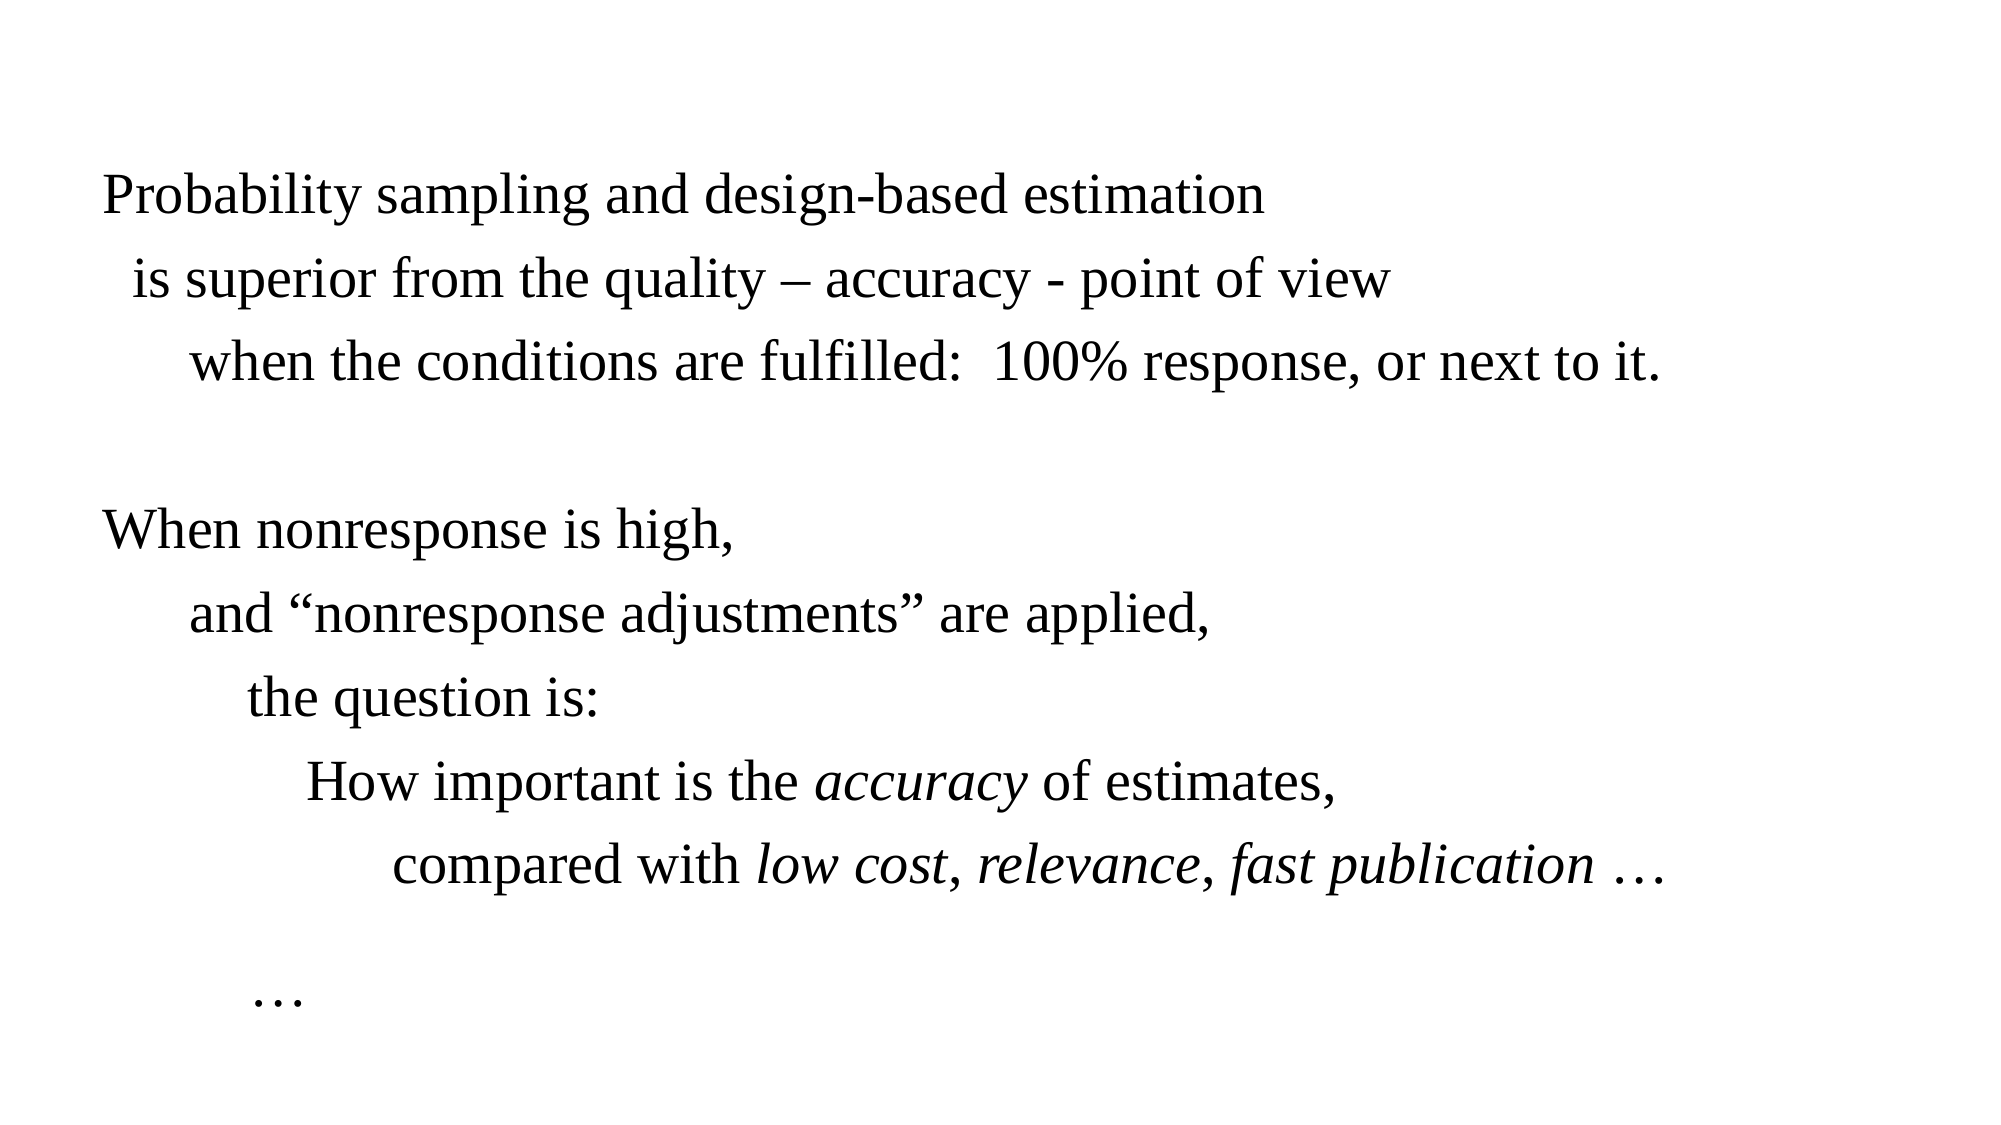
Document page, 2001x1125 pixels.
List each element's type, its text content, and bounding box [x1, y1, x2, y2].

title … [159, 932, 398, 1027]
subtitle Probability sampling and design-based estimation is superior from the quality – accuracy - point of view when the conditions are fulfilled: 100% response, or next to it. When nonresponse is high, and “nonresponse adjustments” are applied, the question is: How important is the accuracy of estimates, compared with low cost, relevance, fast publication … [87, 155, 1965, 903]
